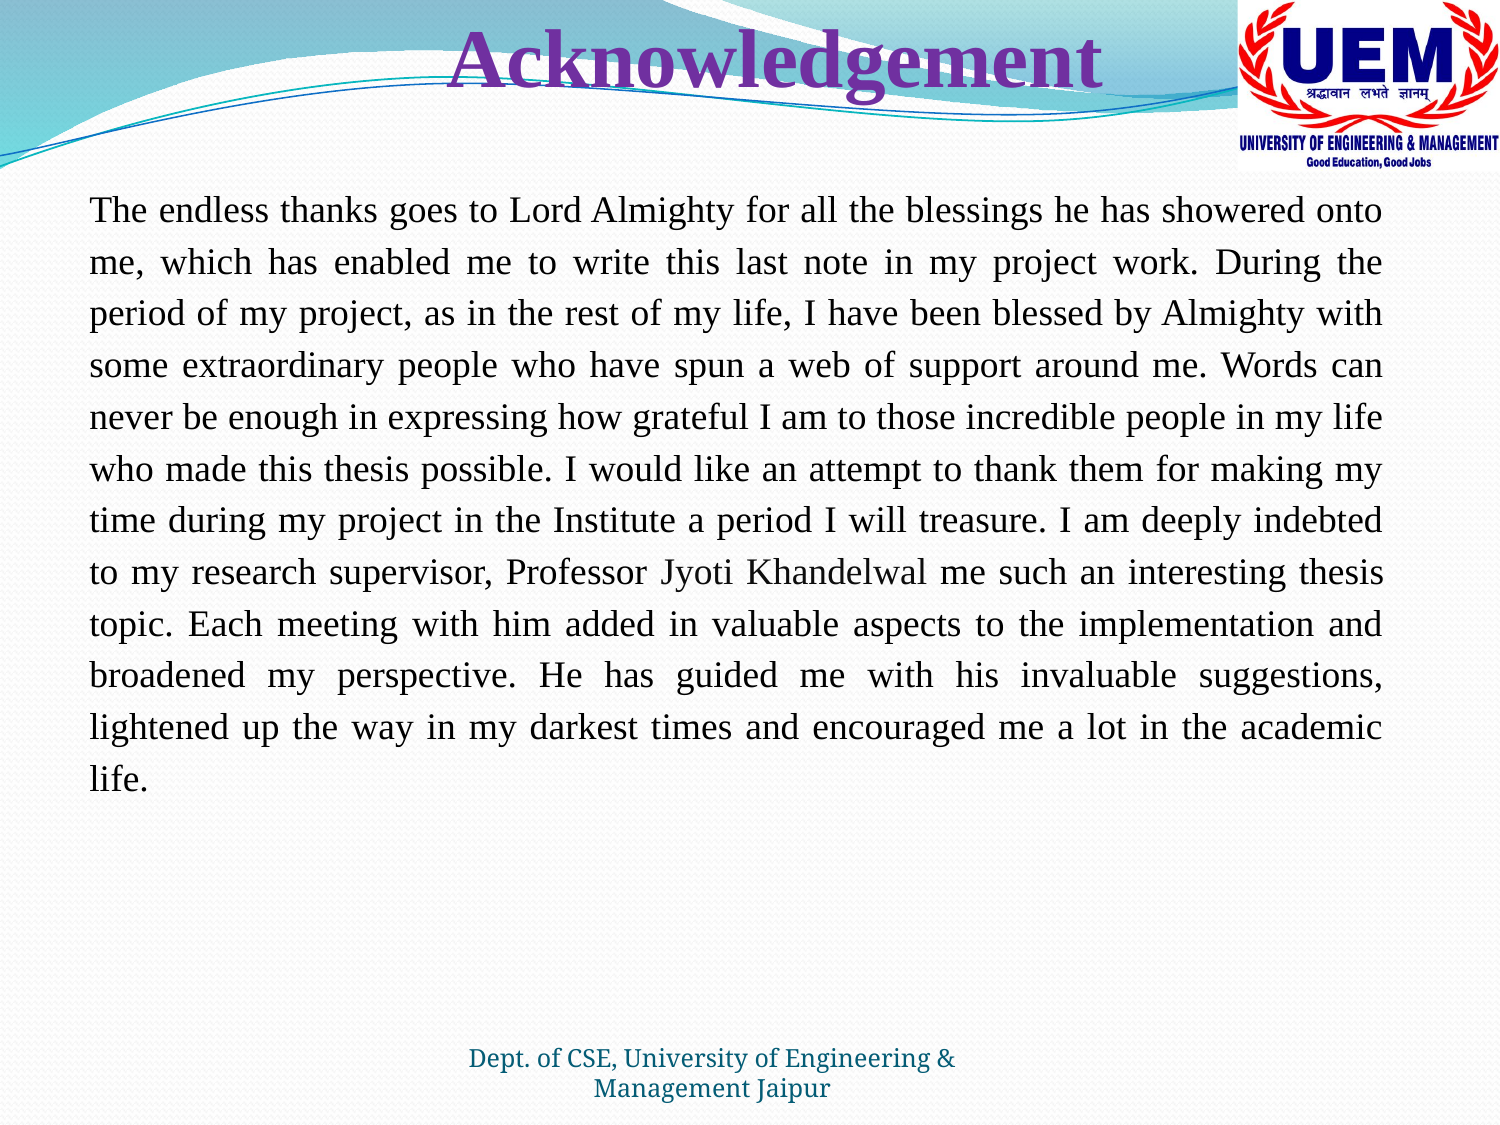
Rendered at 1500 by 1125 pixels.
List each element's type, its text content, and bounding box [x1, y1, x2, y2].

text_box Acknowledgement [112, 3, 1233, 104]
text_box The endless thanks goes to Lord Almighty for all the blessings he has showered onto me, which has enabled me to write this last note in my project work. During the period of my project, as in the rest of my life, I have been blessed by Almighty with some extraordinary people who have spun a web of support around me. Words can never be enough in expressing how grateful I am to those incredible people in my life who made this thesis possible. I would like an attempt to thank them for making my time during my project in the Institute a period I will treasure. I am deeply indebted to my research supervisor, Professor Jyoti Khandelwal me such an interesting thesis topic. Each meeting with him added in valuable aspects to the implementation and broadened my perspective. He has guided me with his invaluable suggestions, lightened up the way in my darkest times and encouraged me a lot in the academic life. [74, 170, 1400, 859]
picture [1237, 0, 1500, 172]
footer Dept. of CSE, University of Engineering & Management Jaipur [437, 1042, 988, 1103]
